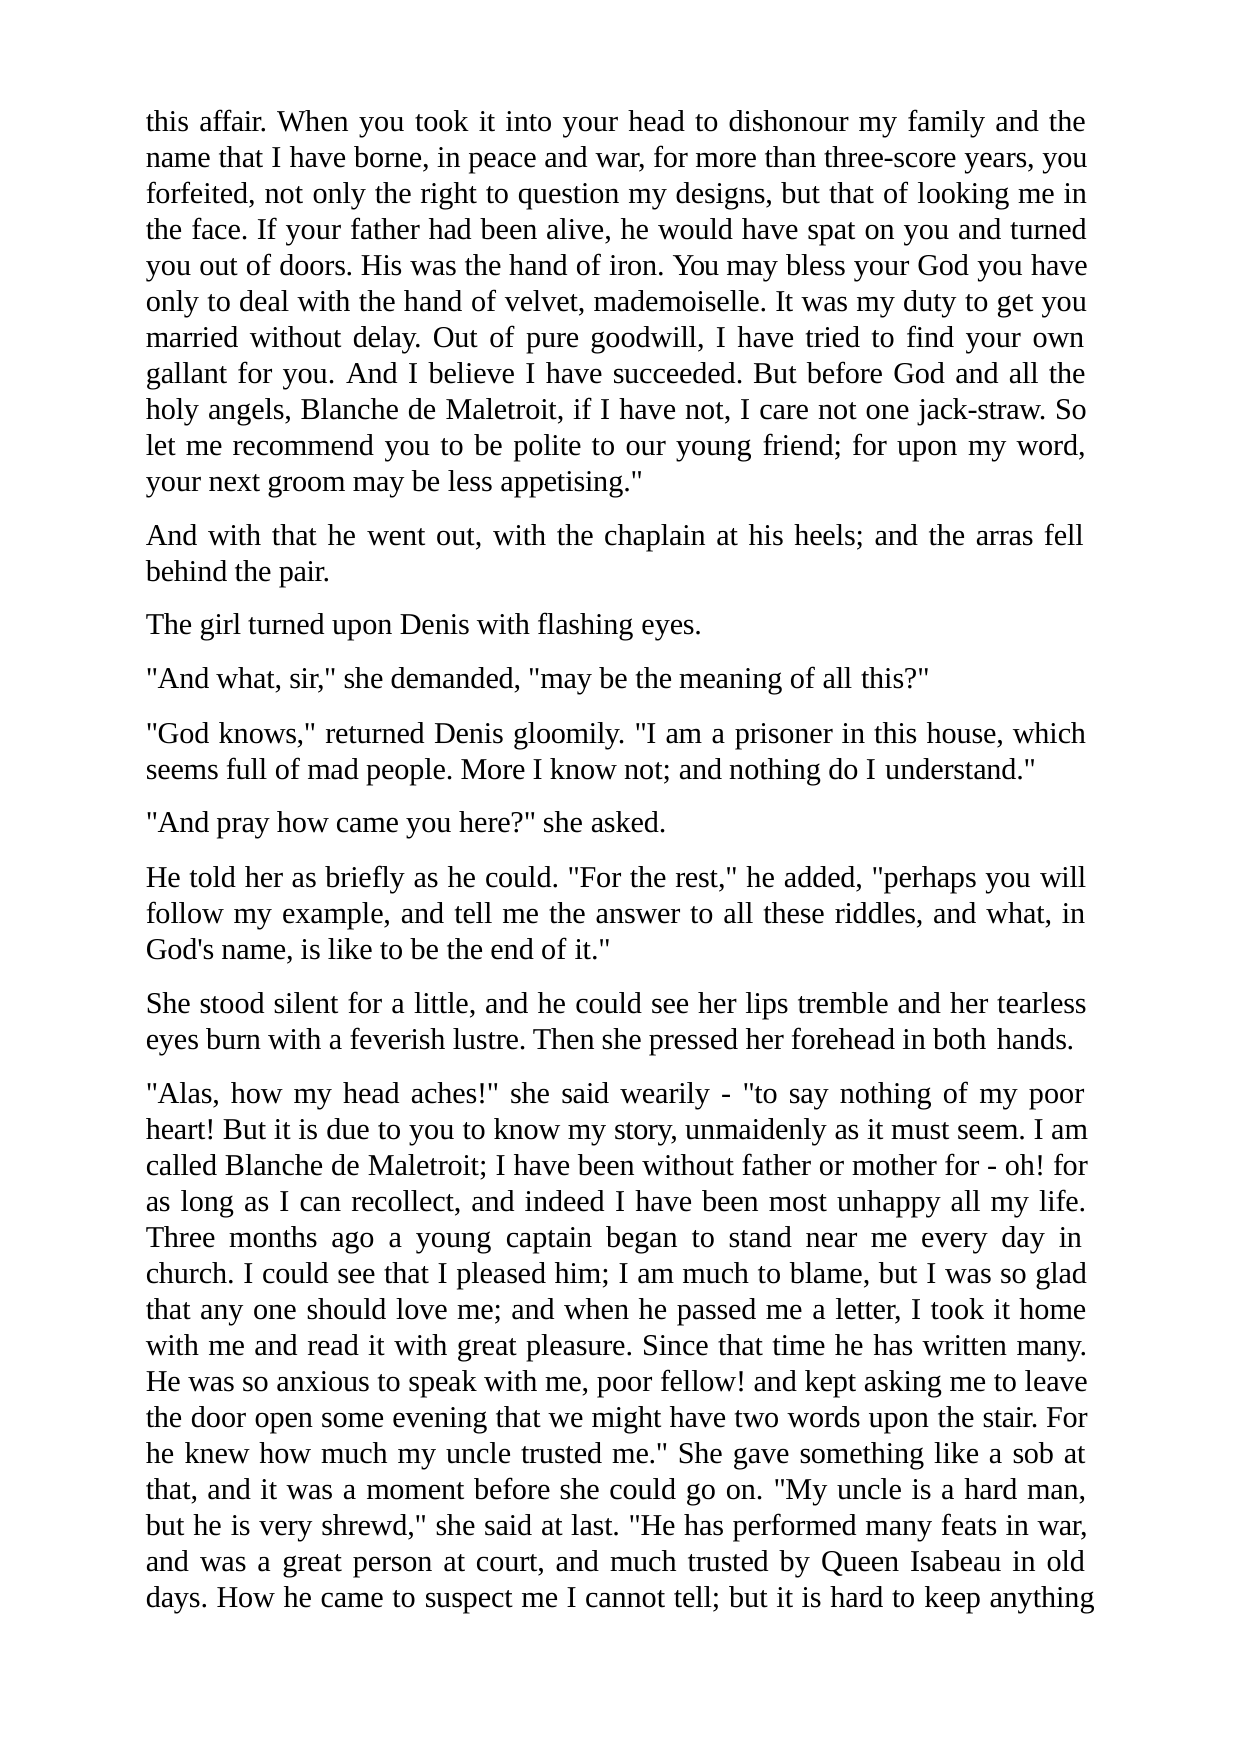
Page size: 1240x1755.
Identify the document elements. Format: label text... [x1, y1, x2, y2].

text_box this affair. When you took it into your head to dishonour my family and the name that I have borne, in peace and war, for more than three-score years, you forfeited, not only the right to question my designs, but that of looking me in the face. If your father had been alive, he would have spat on you and turned you out of doors. His was the hand of iron. You may bless your God you have only to deal with the hand of velvet, mademoiselle. It was my duty to get you married without delay. Out of pure goodwill, I have tried to find your own gallant for you. And I believe I have succeeded. But before God and all the holy angels, Blanche de Maletroit, if I have not, I care not one jack-straw. So let me recommend you to be polite to our young friend; for upon my word, your next groom may be less appetising." And with that he went out, with the chaplain at his heels; and the arras fell behind the pair. The girl turned upon Denis with flashing eyes. "And what, sir," she demanded, "may be the meaning of all this?" "God knows," returned Denis gloomily. "I am a prisoner in this house, which seems full of mad people. More I know not; and nothing do I understand." "And pray how came you here?" she asked. He told her as briefly as he could. "For the rest," he added, "perhaps you will follow my example, and tell me the answer to all these riddles, and what, in God's name, is like to be the end of it." She stood silent for a little, and he could see her lips tremble and her tearless eyes burn with a feverish lustre. Then she pressed her forehead in both hands. "Alas, how my head aches!" she said wearily - "to say nothing of my poor heart! But it is due to you to know my story, unmaidenly as it must seem. I am called Blanche de Maletroit; I have been without father or mother for - oh! for as long as I can recollect, and indeed I have been most unhappy all my life. Three months ago a young captain began to stand near me every day in church. I could see that I pleased him; I am much to blame, but I was so glad that any one should love me; and when he passed me a letter, I took it home with me and read it with great pleasure. Since that time he has written many. He was so anxious to speak with me, poor fellow! and kept asking me to leave the door open some evening that we might have two words upon the stair. For he knew how much my uncle trusted me." She gave something like a sob at that, and it was a moment before she could go on. "My uncle is a hard man, but he is very shrewd," she said at last. "He has performed many feats in war, and was a great person at court, and much trusted by Queen Isabeau in old days. How he came to suspect me I cannot tell; but it is hard to keep anything [143, 98, 1097, 1614]
